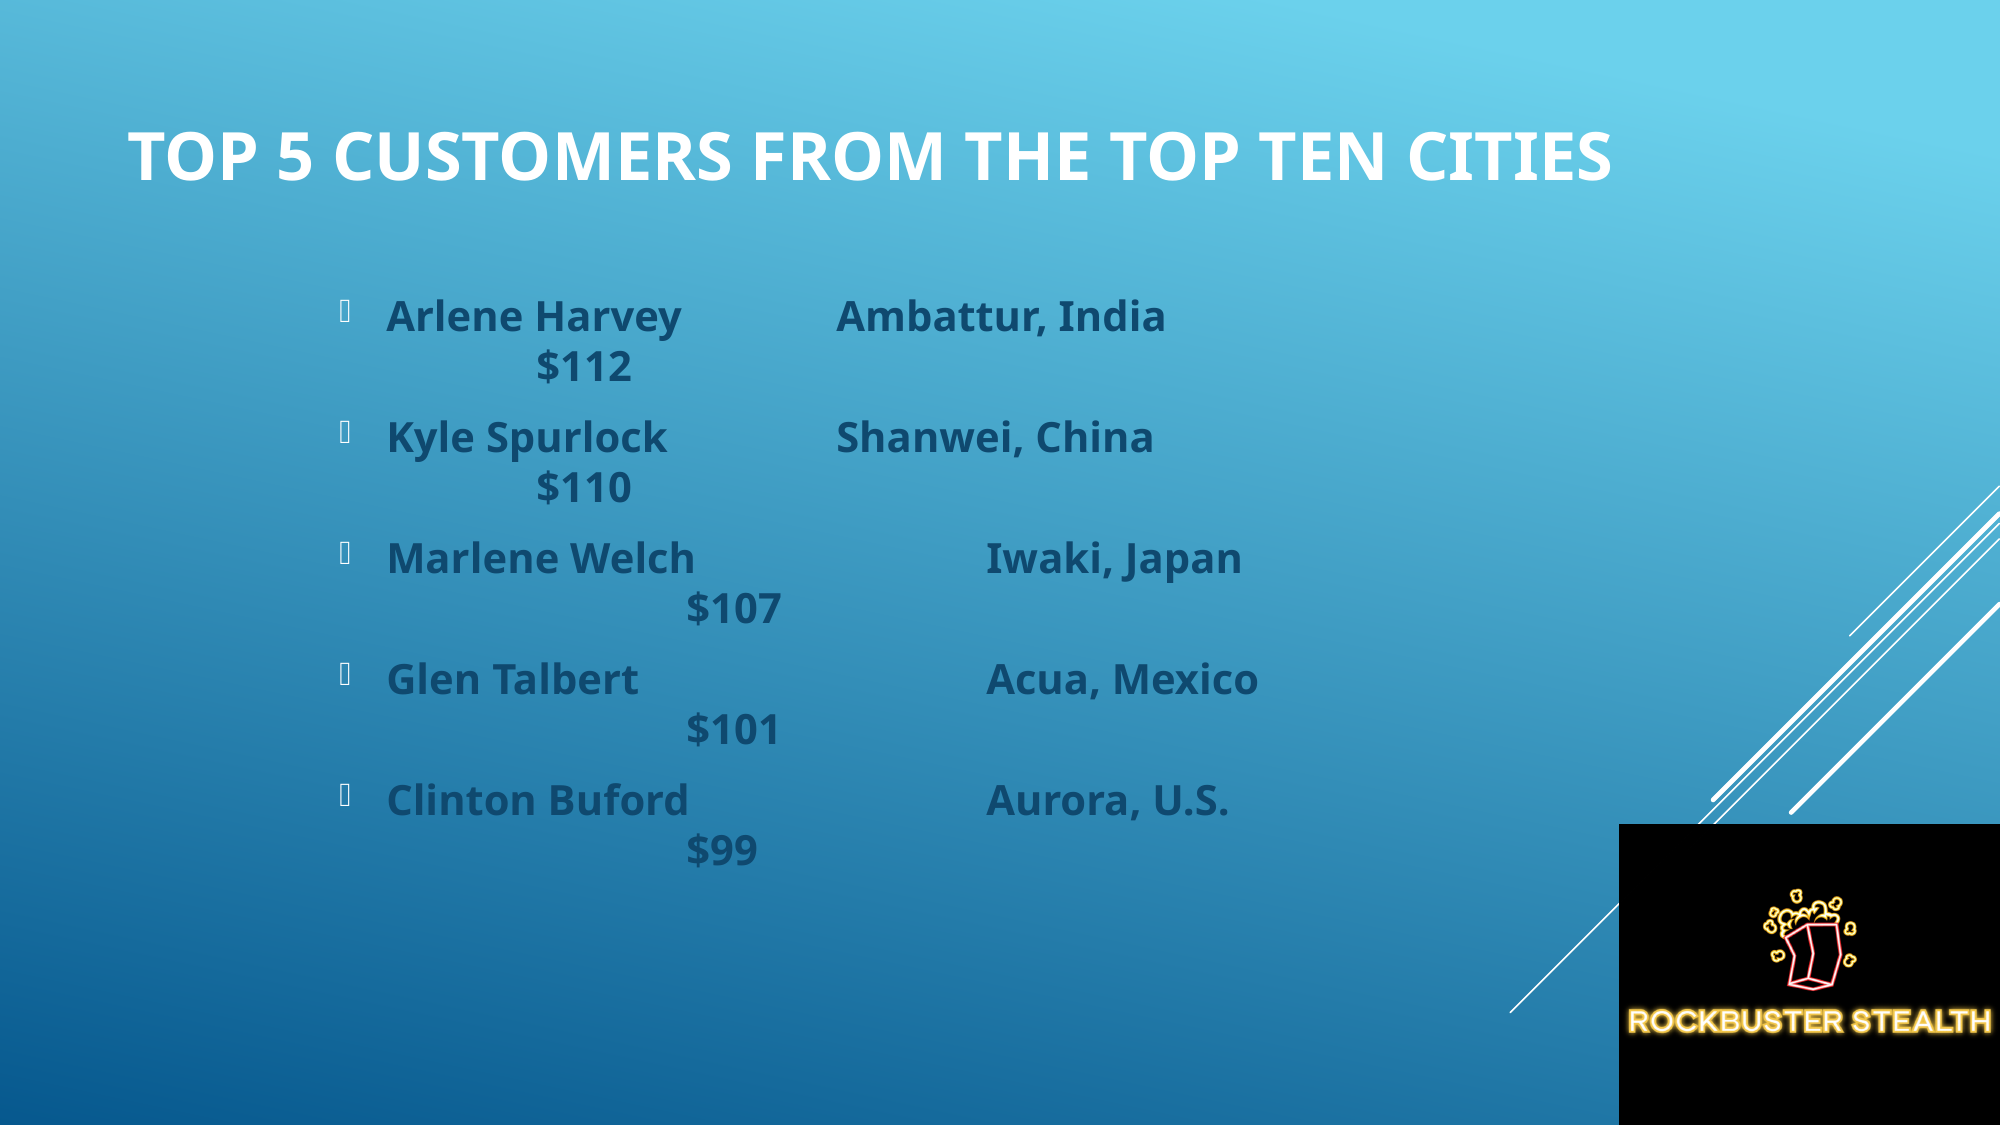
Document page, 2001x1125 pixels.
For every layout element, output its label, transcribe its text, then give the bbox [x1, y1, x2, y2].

title Top 5 customers from the top ten cities [112, 68, 1678, 240]
picture [1619, 824, 2000, 1125]
list Arlene Harvey Ambattur, India $112 Kyle Spurlock Shanwei, China $110 Marlene Welch Iwaki, Japan $107 Glen Talbert Acua, Mexico $101 Clinton Buford Aurora, U.S. $99 [324, 280, 1411, 884]
